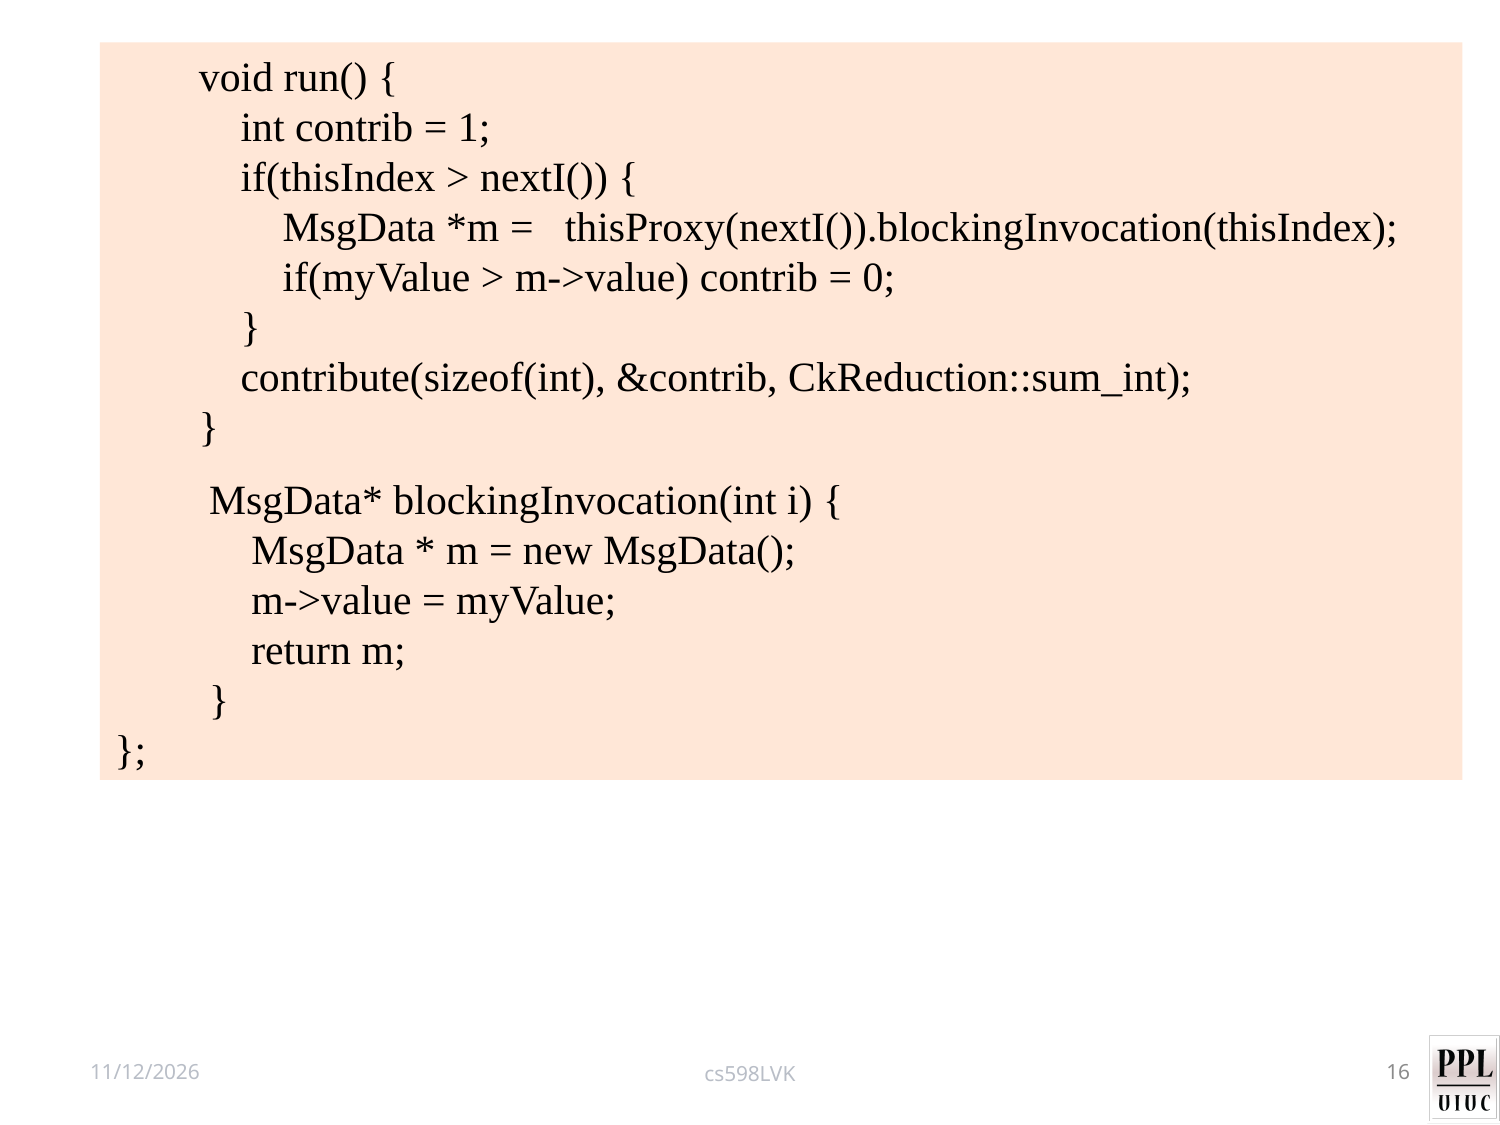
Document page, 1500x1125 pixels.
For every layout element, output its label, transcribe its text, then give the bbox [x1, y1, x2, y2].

text_box void run() { int contrib = 1; if(thisIndex > nextI()) { MsgData *m = thisProxy(nextI()).blockingInvocation(thisIndex); if(myValue > m->value) contrib = 0; } contribute(sizeof(int), &contrib, CkReduction::sum_int); } MsgData* blockingInvocation(int i) { MsgData * m = new MsgData(); m->value = myValue; return m; } }; [99, 42, 1463, 780]
picture [1425, 1032, 1500, 1125]
footer cs598LVK [512, 1042, 988, 1103]
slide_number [75, 1042, 425, 1103]
slide_number 16 [1074, 1042, 1425, 1103]
